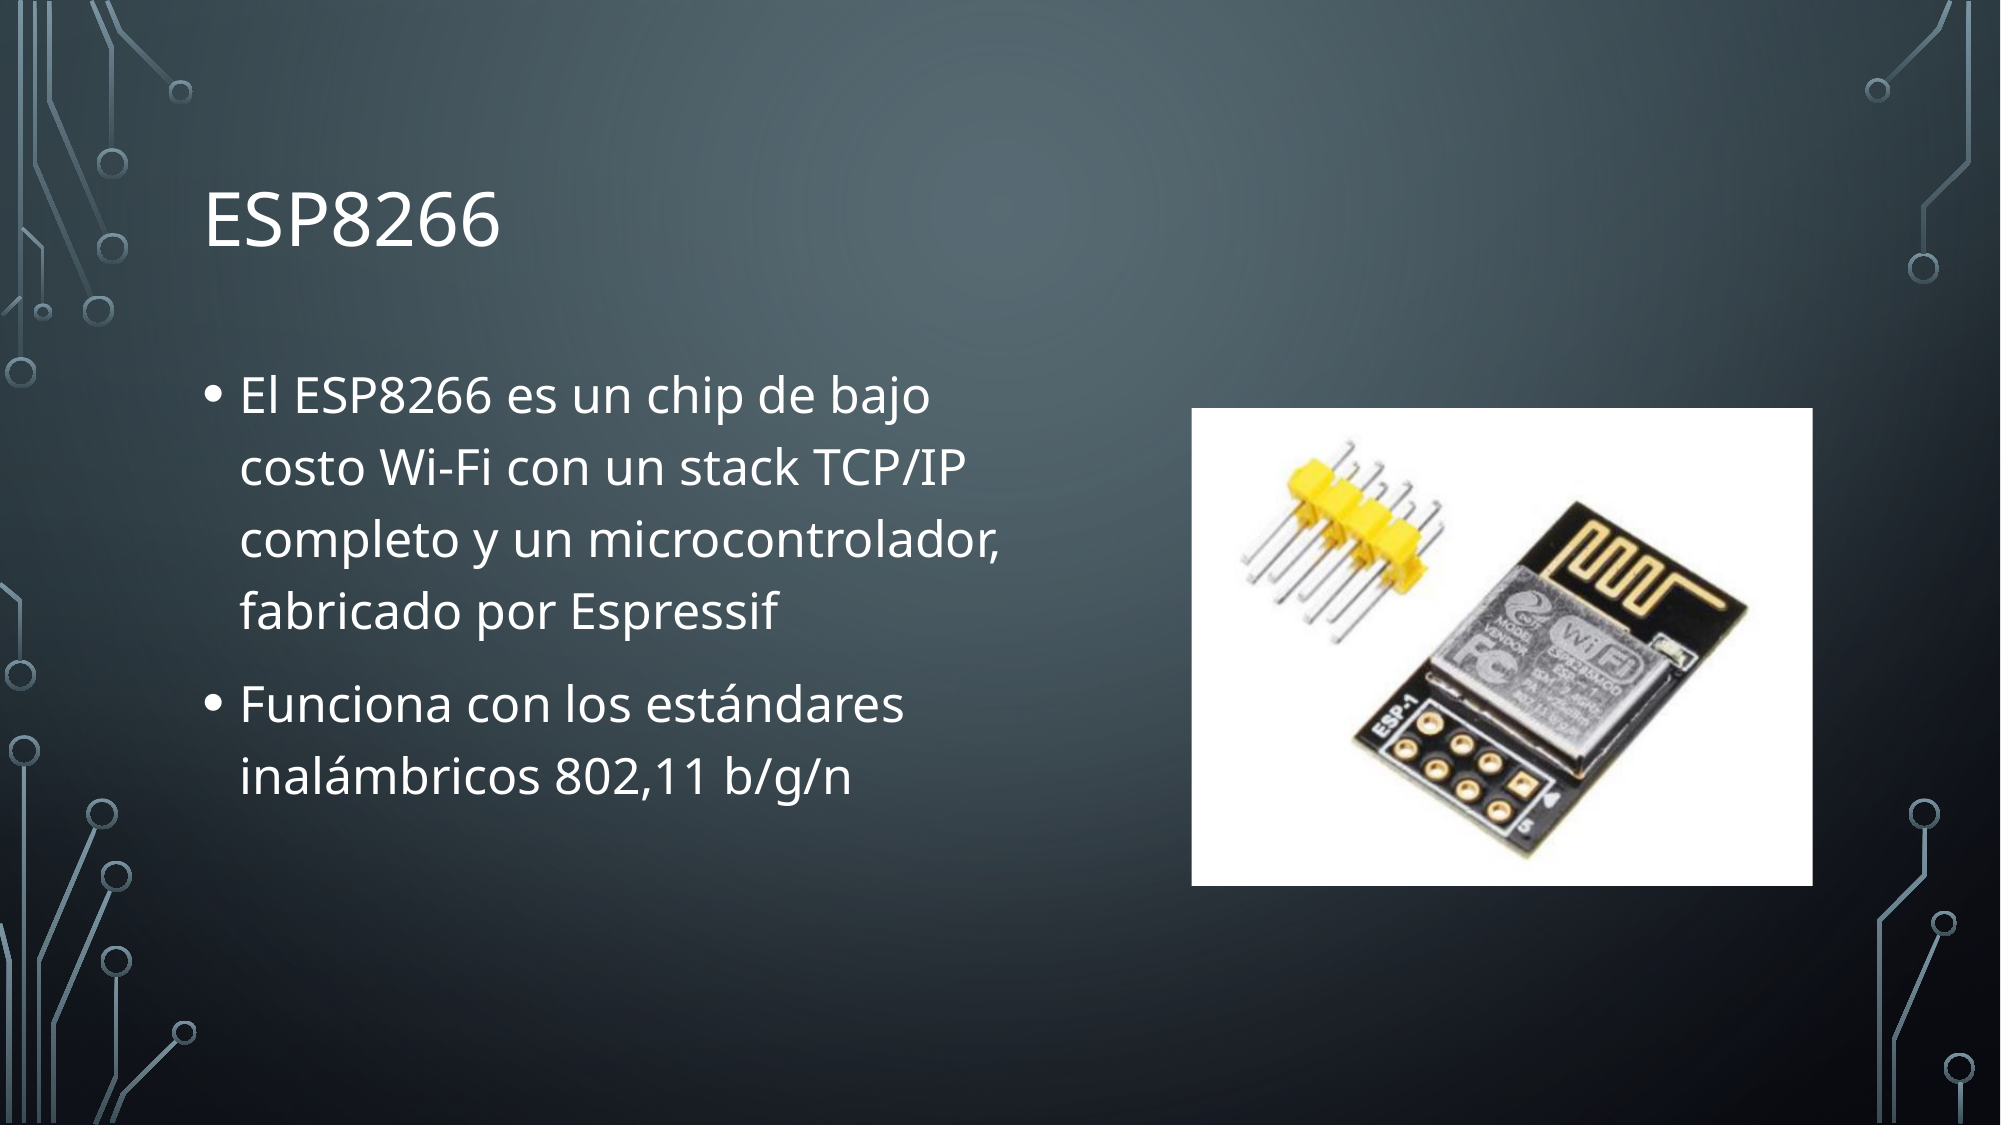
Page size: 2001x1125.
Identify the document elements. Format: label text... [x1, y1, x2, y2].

title ESP8266 [187, 101, 550, 343]
picture [1191, 408, 1813, 886]
list El ESP8266 es un chip de bajo costo Wi-Fi con un stack TCP/IP completo y un microcontrolador, fabricado por Espressif Funciona con los estándares inalámbricos 802,11 b/g/n [187, 343, 1064, 950]
